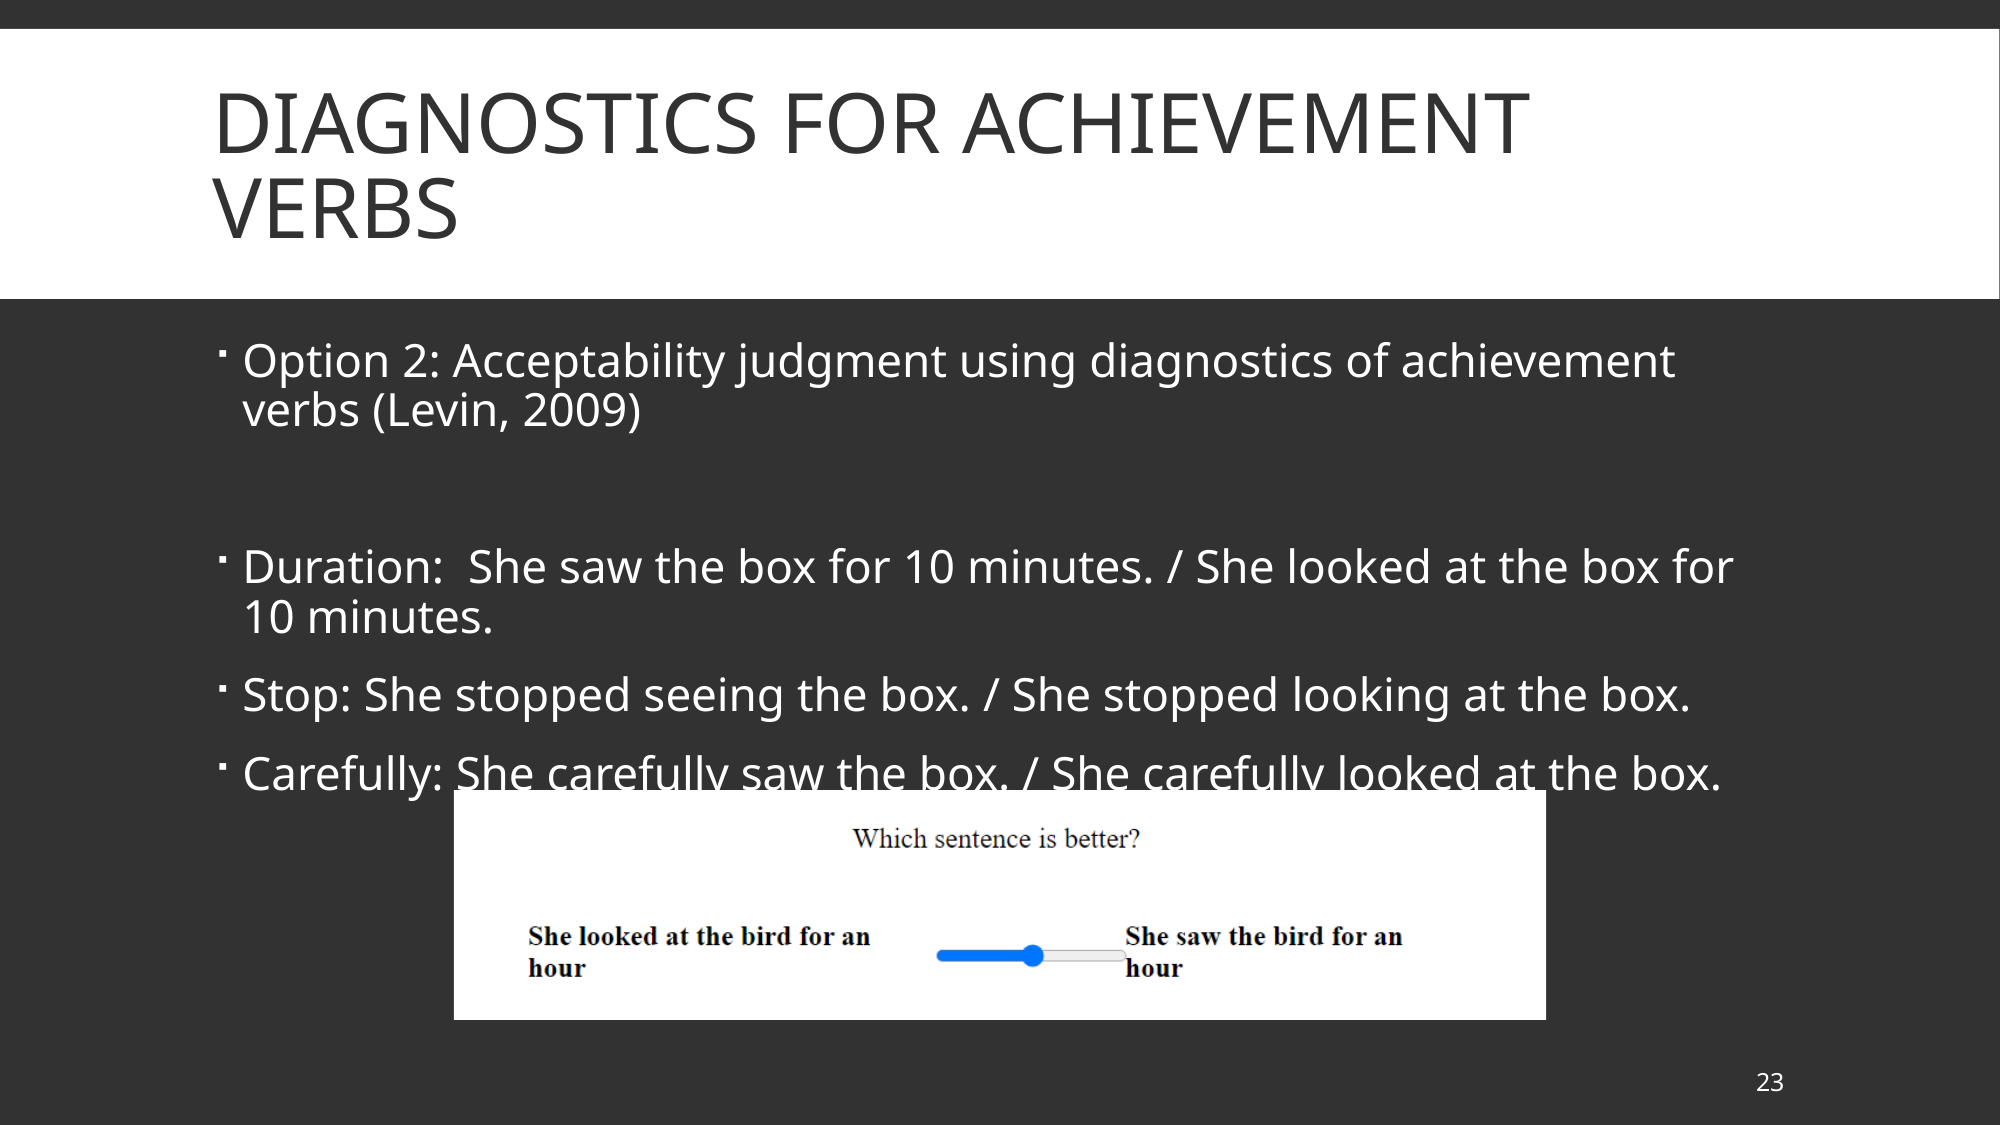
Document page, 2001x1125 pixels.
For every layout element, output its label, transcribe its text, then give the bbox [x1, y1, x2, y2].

list Option 2: Acceptability judgment using diagnostics of achievement verbs (Levin, 2009) Duration: She saw the box for 10 minutes. / She looked at the box for 10 minutes. Stop: She stopped seeing the box. / She stopped looking at the box. Carefully: She carefully saw the box. / She carefully looked at the box. [197, 329, 1803, 1020]
slide_number 23 [1748, 1053, 1904, 1114]
title Diagnostics for achievement verbs [197, 46, 1803, 295]
picture [453, 790, 1547, 1021]
